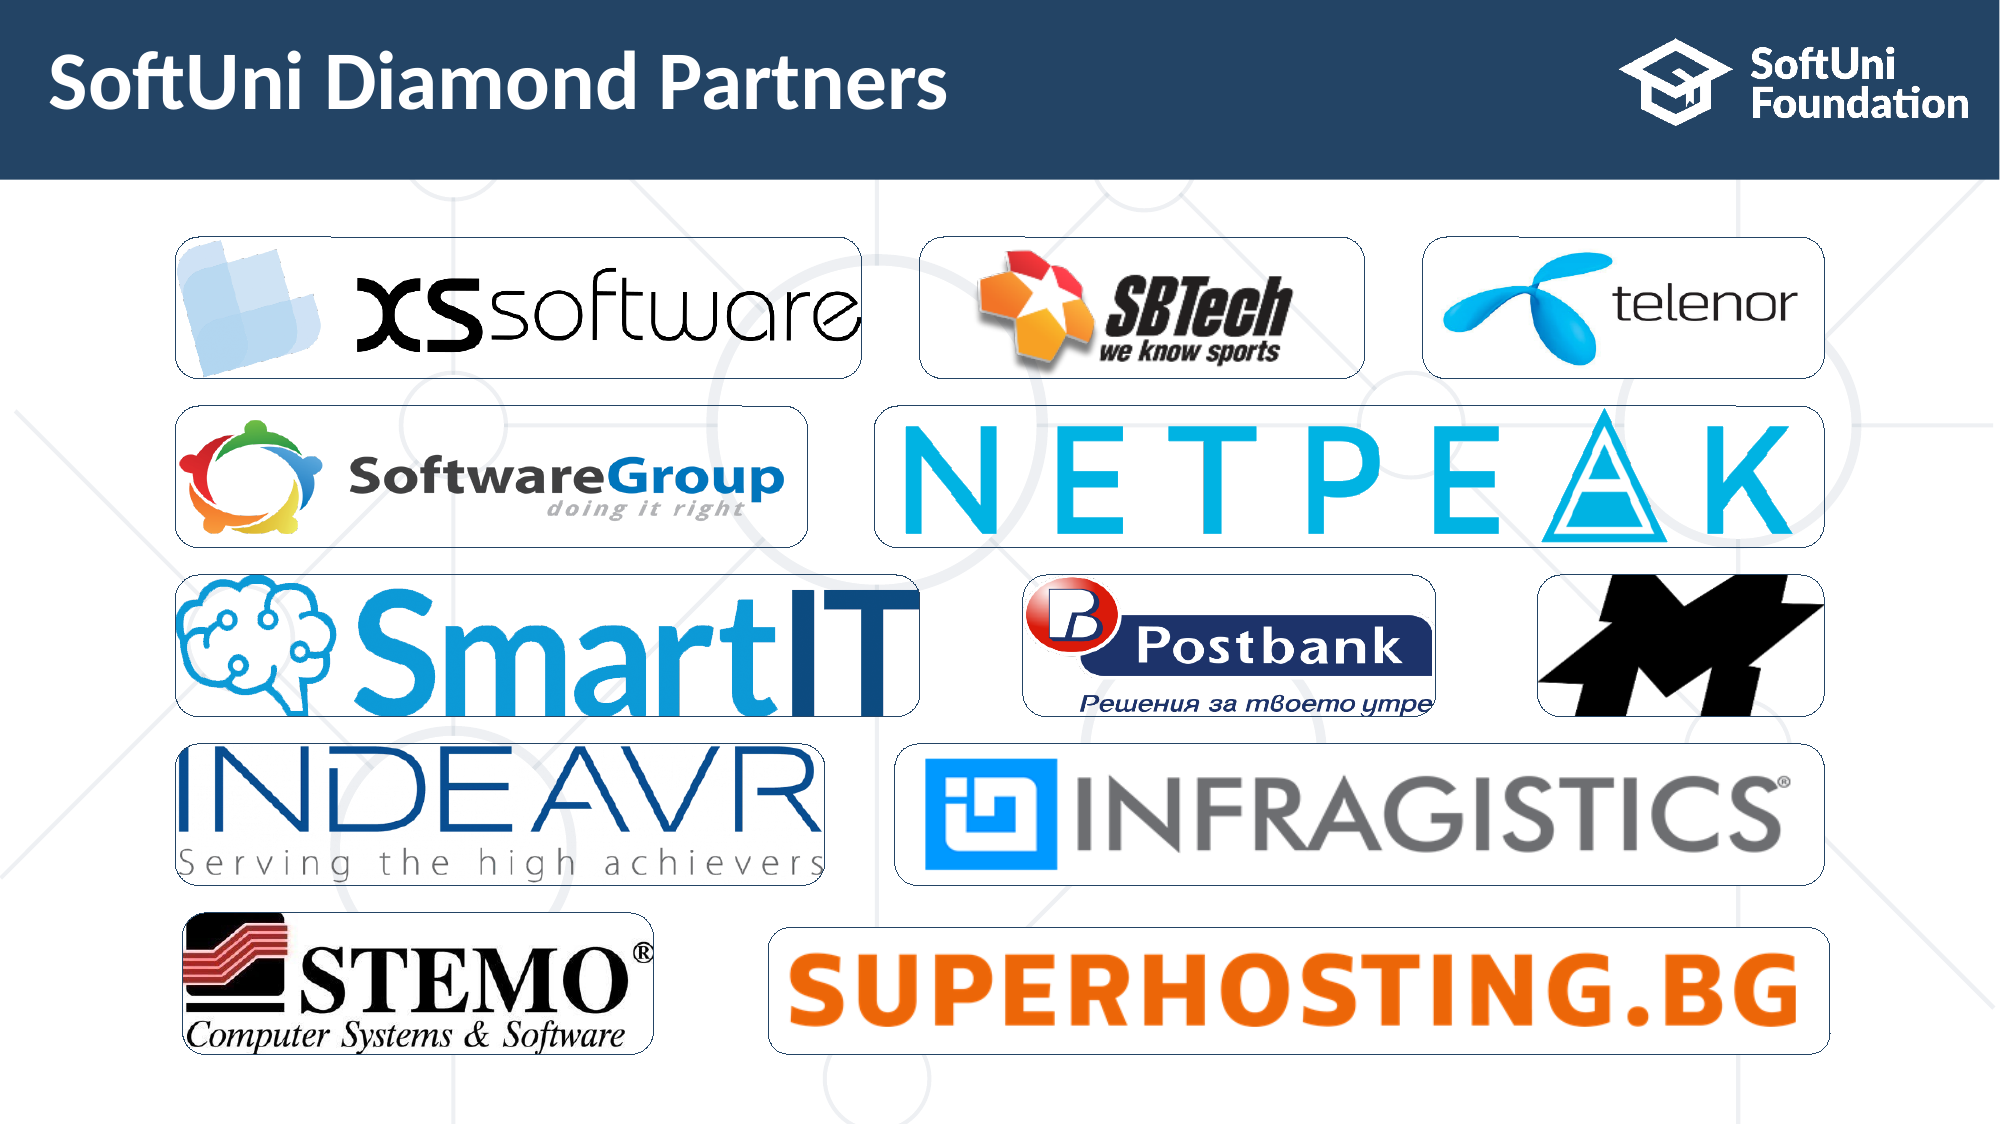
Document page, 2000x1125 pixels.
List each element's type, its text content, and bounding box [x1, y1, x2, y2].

picture [1022, 574, 1437, 717]
picture [466, 642, 495, 717]
picture [1537, 574, 1825, 717]
picture [873, 405, 1825, 548]
picture [894, 743, 1825, 886]
picture [174, 743, 826, 886]
picture [919, 236, 1365, 379]
picture [1618, 38, 1968, 126]
picture [516, 642, 545, 717]
picture [223, 615, 232, 625]
picture [184, 585, 329, 710]
picture [263, 574, 921, 717]
picture [175, 574, 249, 616]
picture [264, 614, 273, 625]
picture [174, 405, 809, 548]
picture [595, 678, 625, 702]
picture [233, 661, 243, 670]
picture [767, 927, 1831, 1055]
picture [182, 912, 654, 1055]
picture [295, 647, 305, 656]
picture [611, 706, 633, 717]
picture [175, 631, 287, 717]
picture [1422, 236, 1825, 379]
picture [175, 236, 862, 379]
title SoftUni Diamond Partners [31, 16, 1591, 162]
